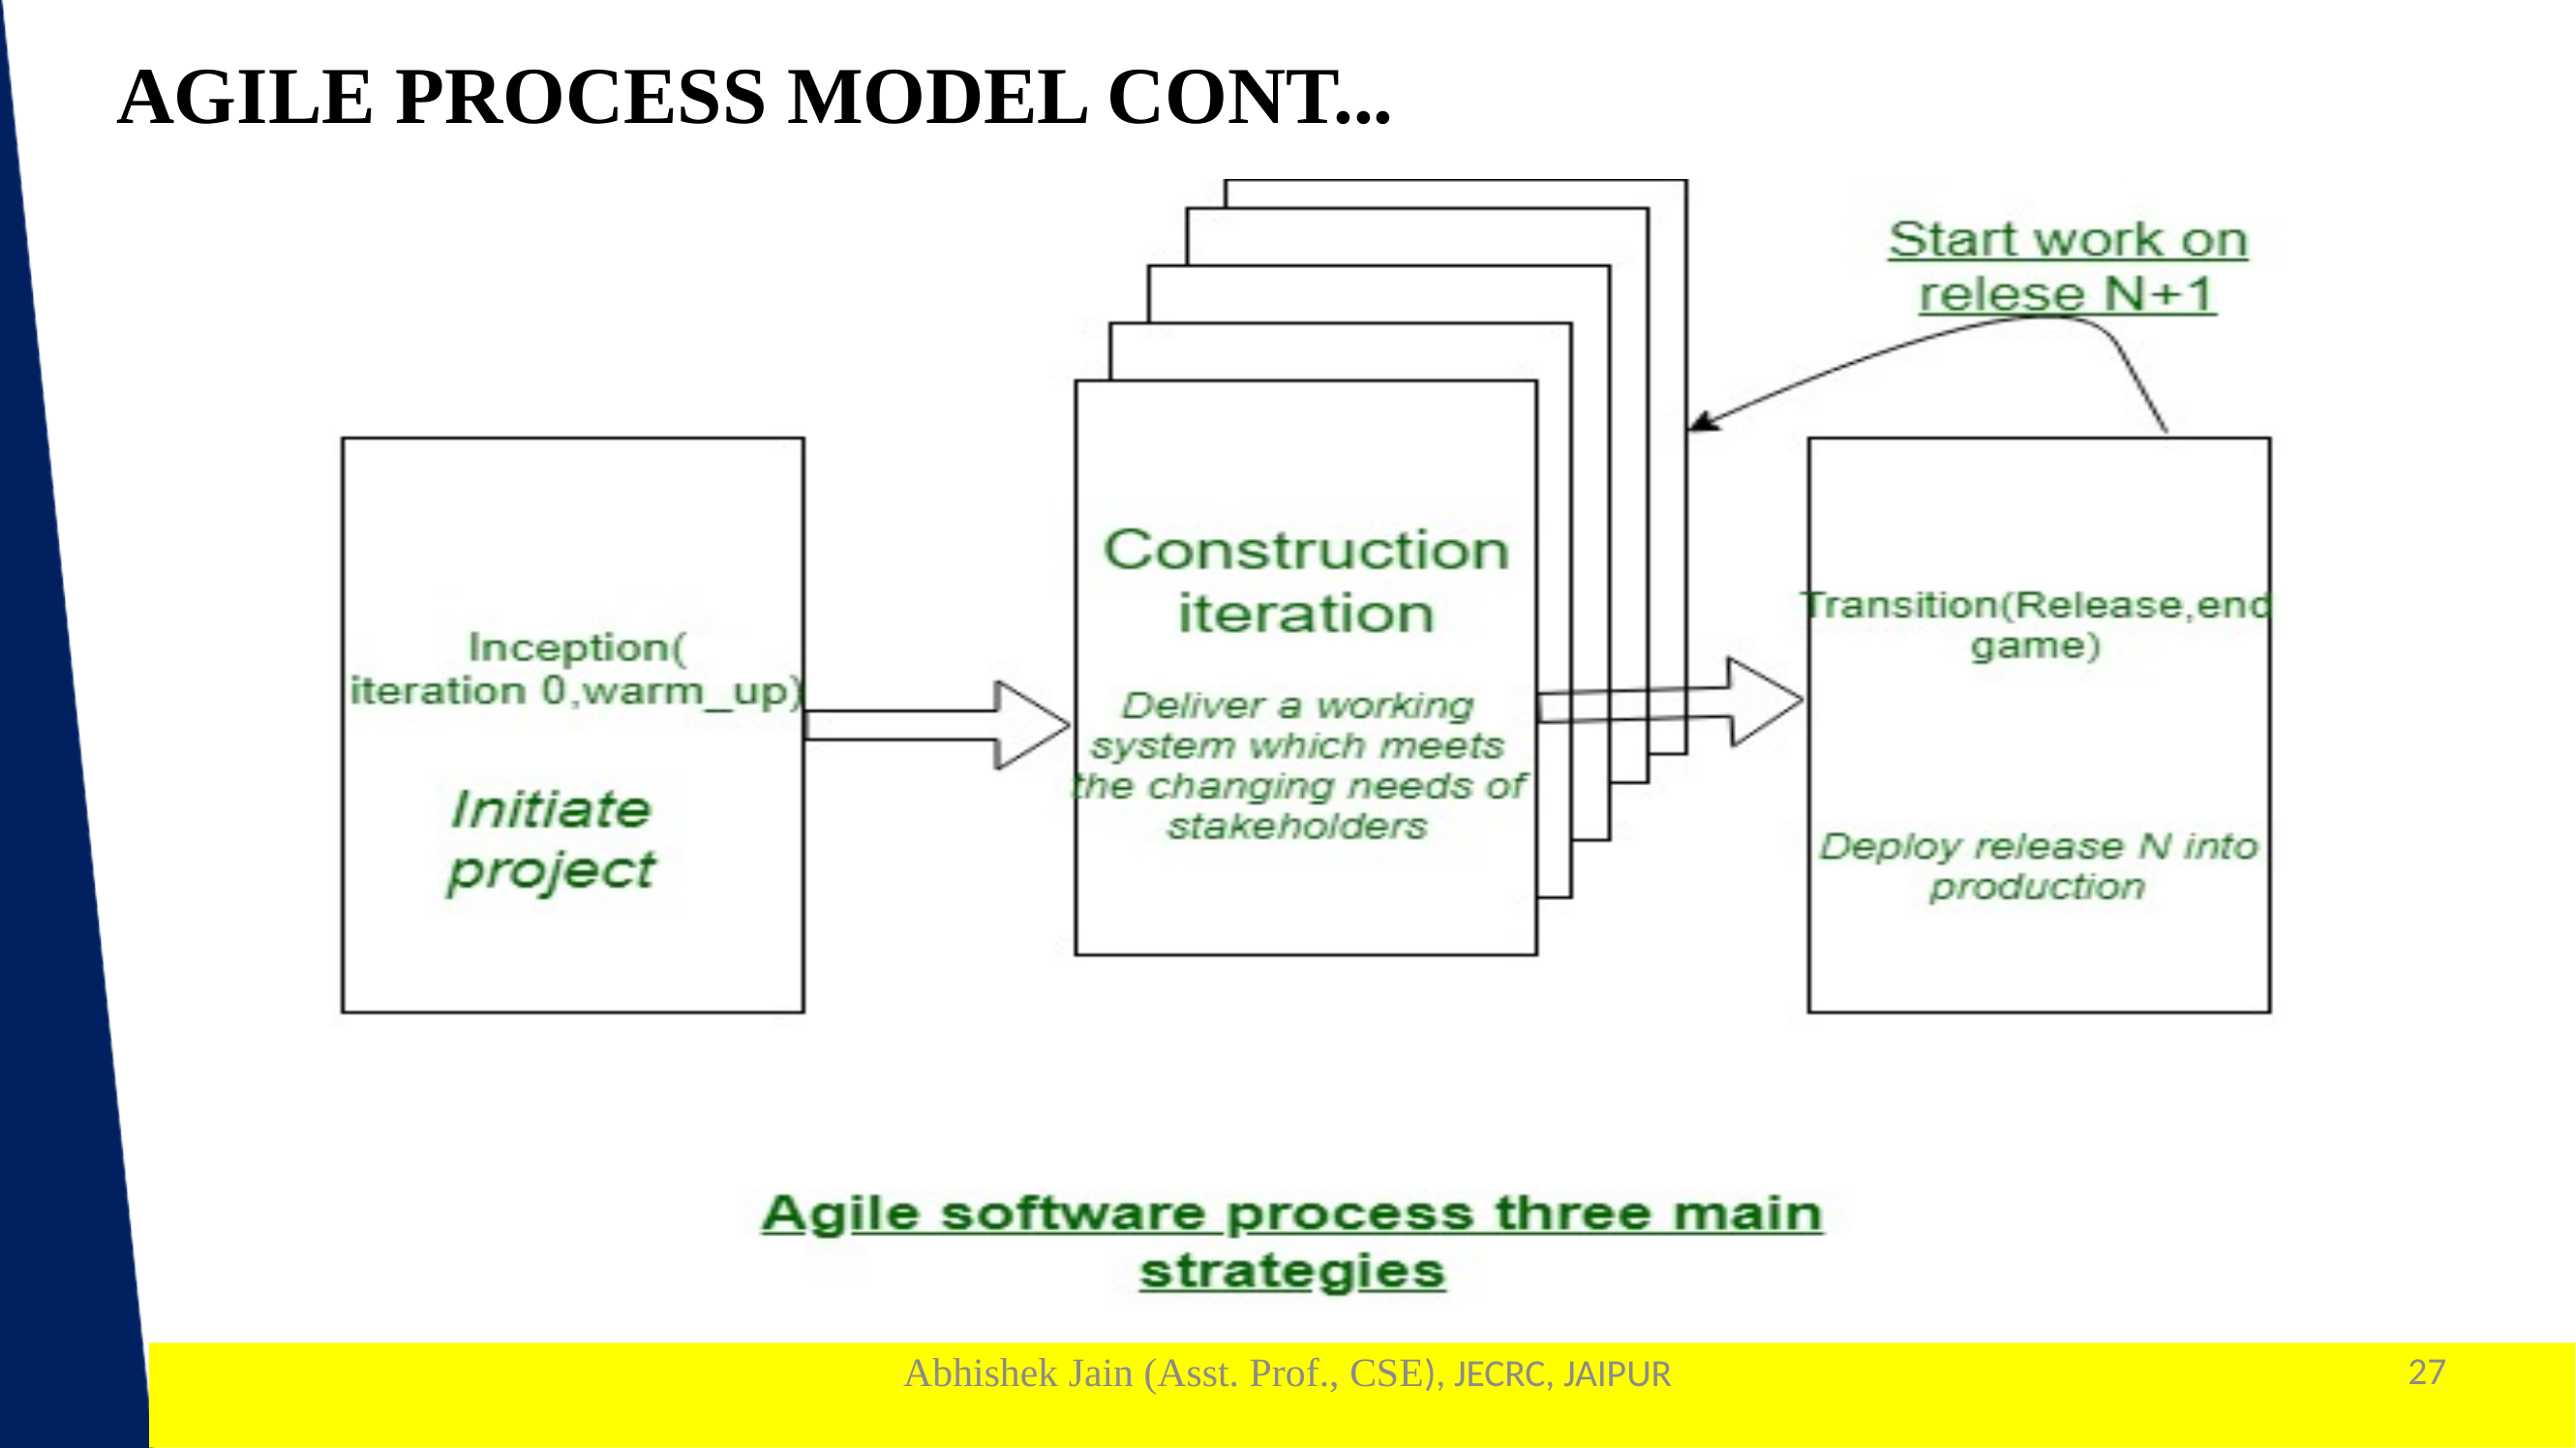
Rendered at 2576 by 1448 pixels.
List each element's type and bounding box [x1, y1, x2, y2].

picture [331, 179, 2292, 1306]
text_box [0, 0, 2576, 1448]
